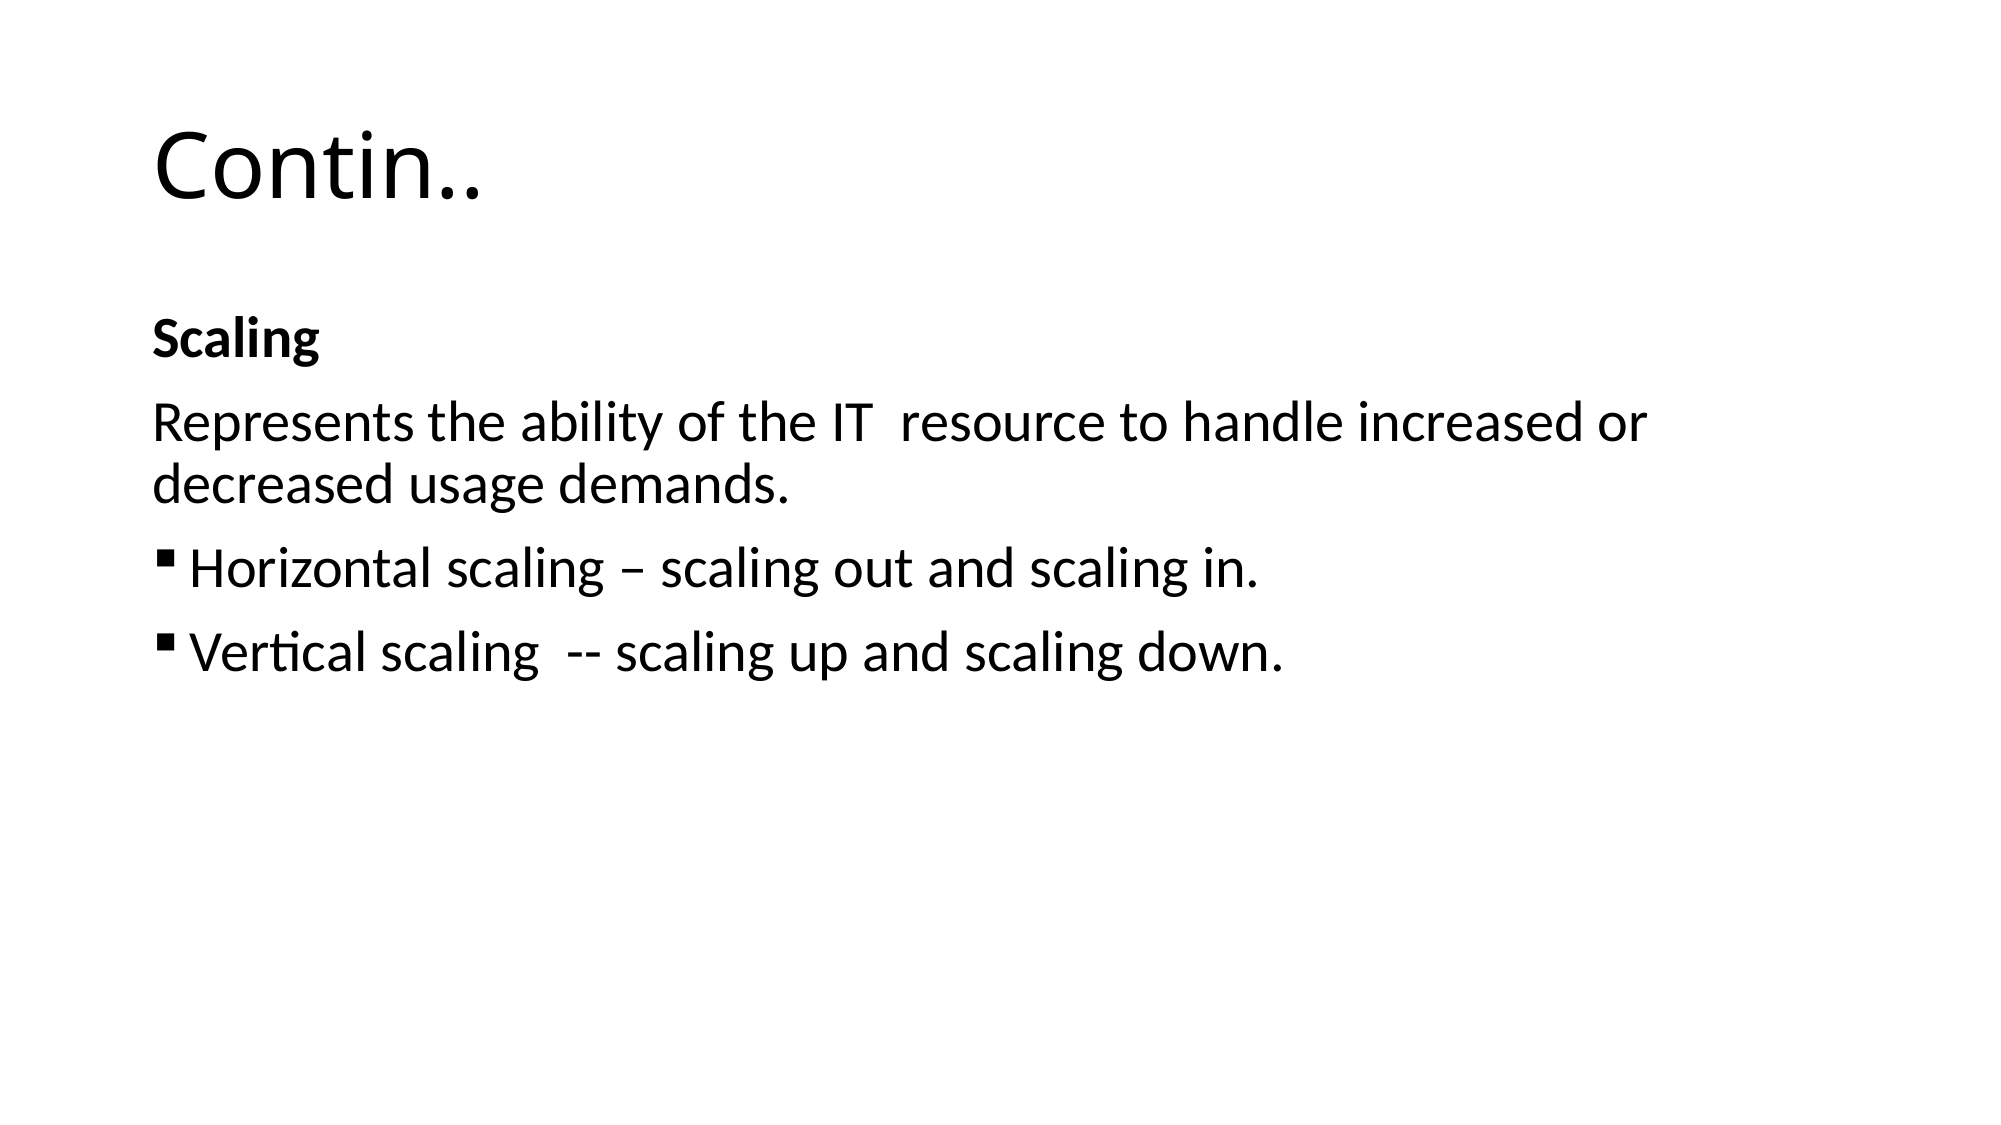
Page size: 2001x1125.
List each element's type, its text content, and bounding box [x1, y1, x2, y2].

list Scaling Represents the ability of the IT resource to handle increased or decreased usage demands. Horizontal scaling – scaling out and scaling in. Vertical scaling -- scaling up and scaling down. [137, 299, 1863, 1014]
title Contin.. [137, 59, 1863, 278]
